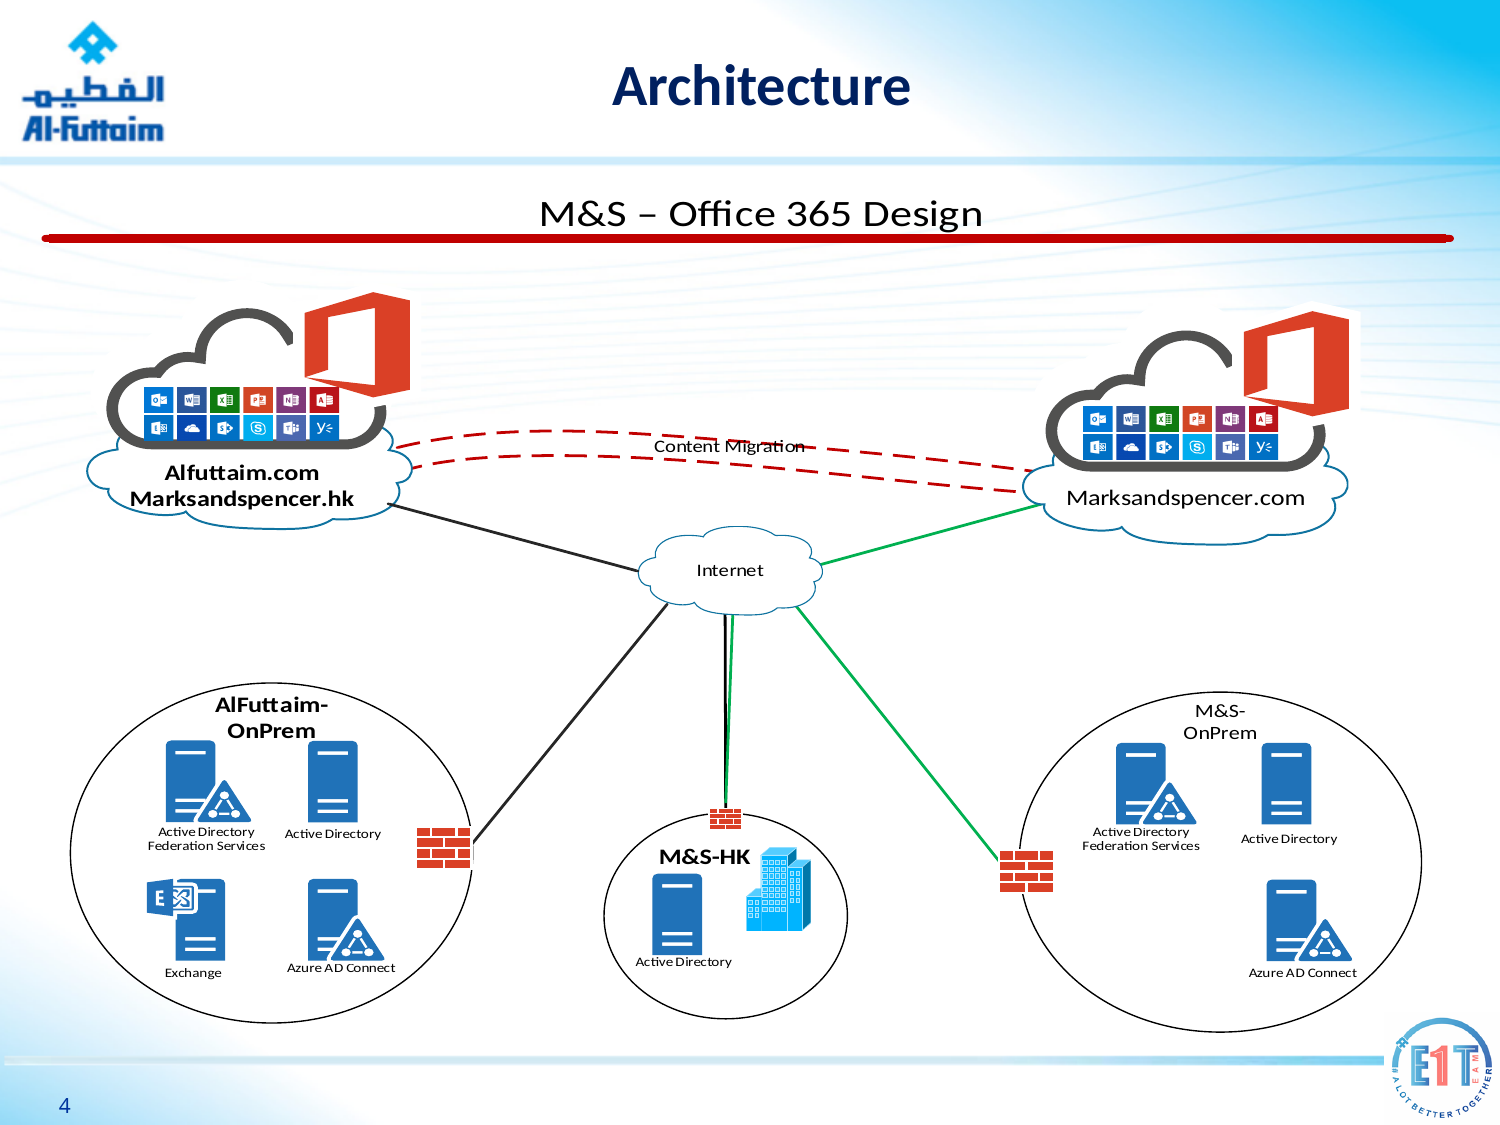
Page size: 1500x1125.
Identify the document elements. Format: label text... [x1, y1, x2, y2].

title Architecture [222, 27, 1302, 138]
list [58, 1044, 1447, 1055]
picture [0, 0, 1500, 1125]
slide_number 4 [0, 1055, 86, 1125]
